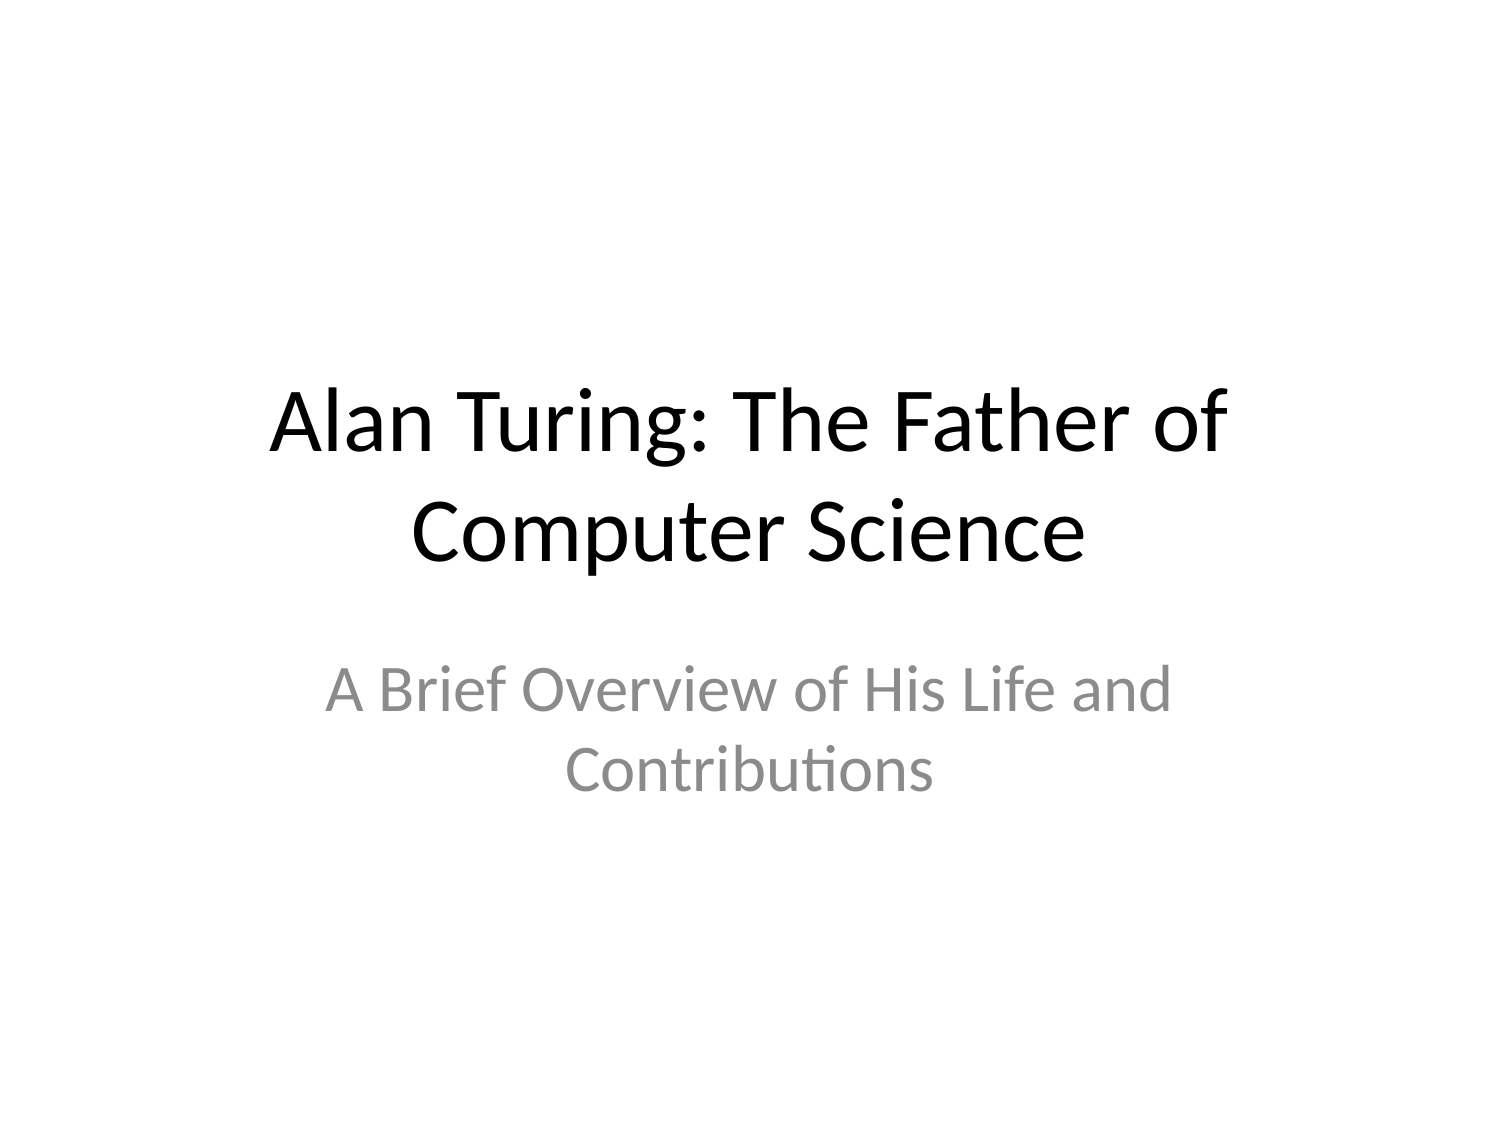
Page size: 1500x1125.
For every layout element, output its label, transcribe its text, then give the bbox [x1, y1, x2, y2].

title Alan Turing: The Father of Computer Science [112, 349, 1388, 591]
subtitle A Brief Overview of His Life and Contributions [225, 637, 1275, 925]
